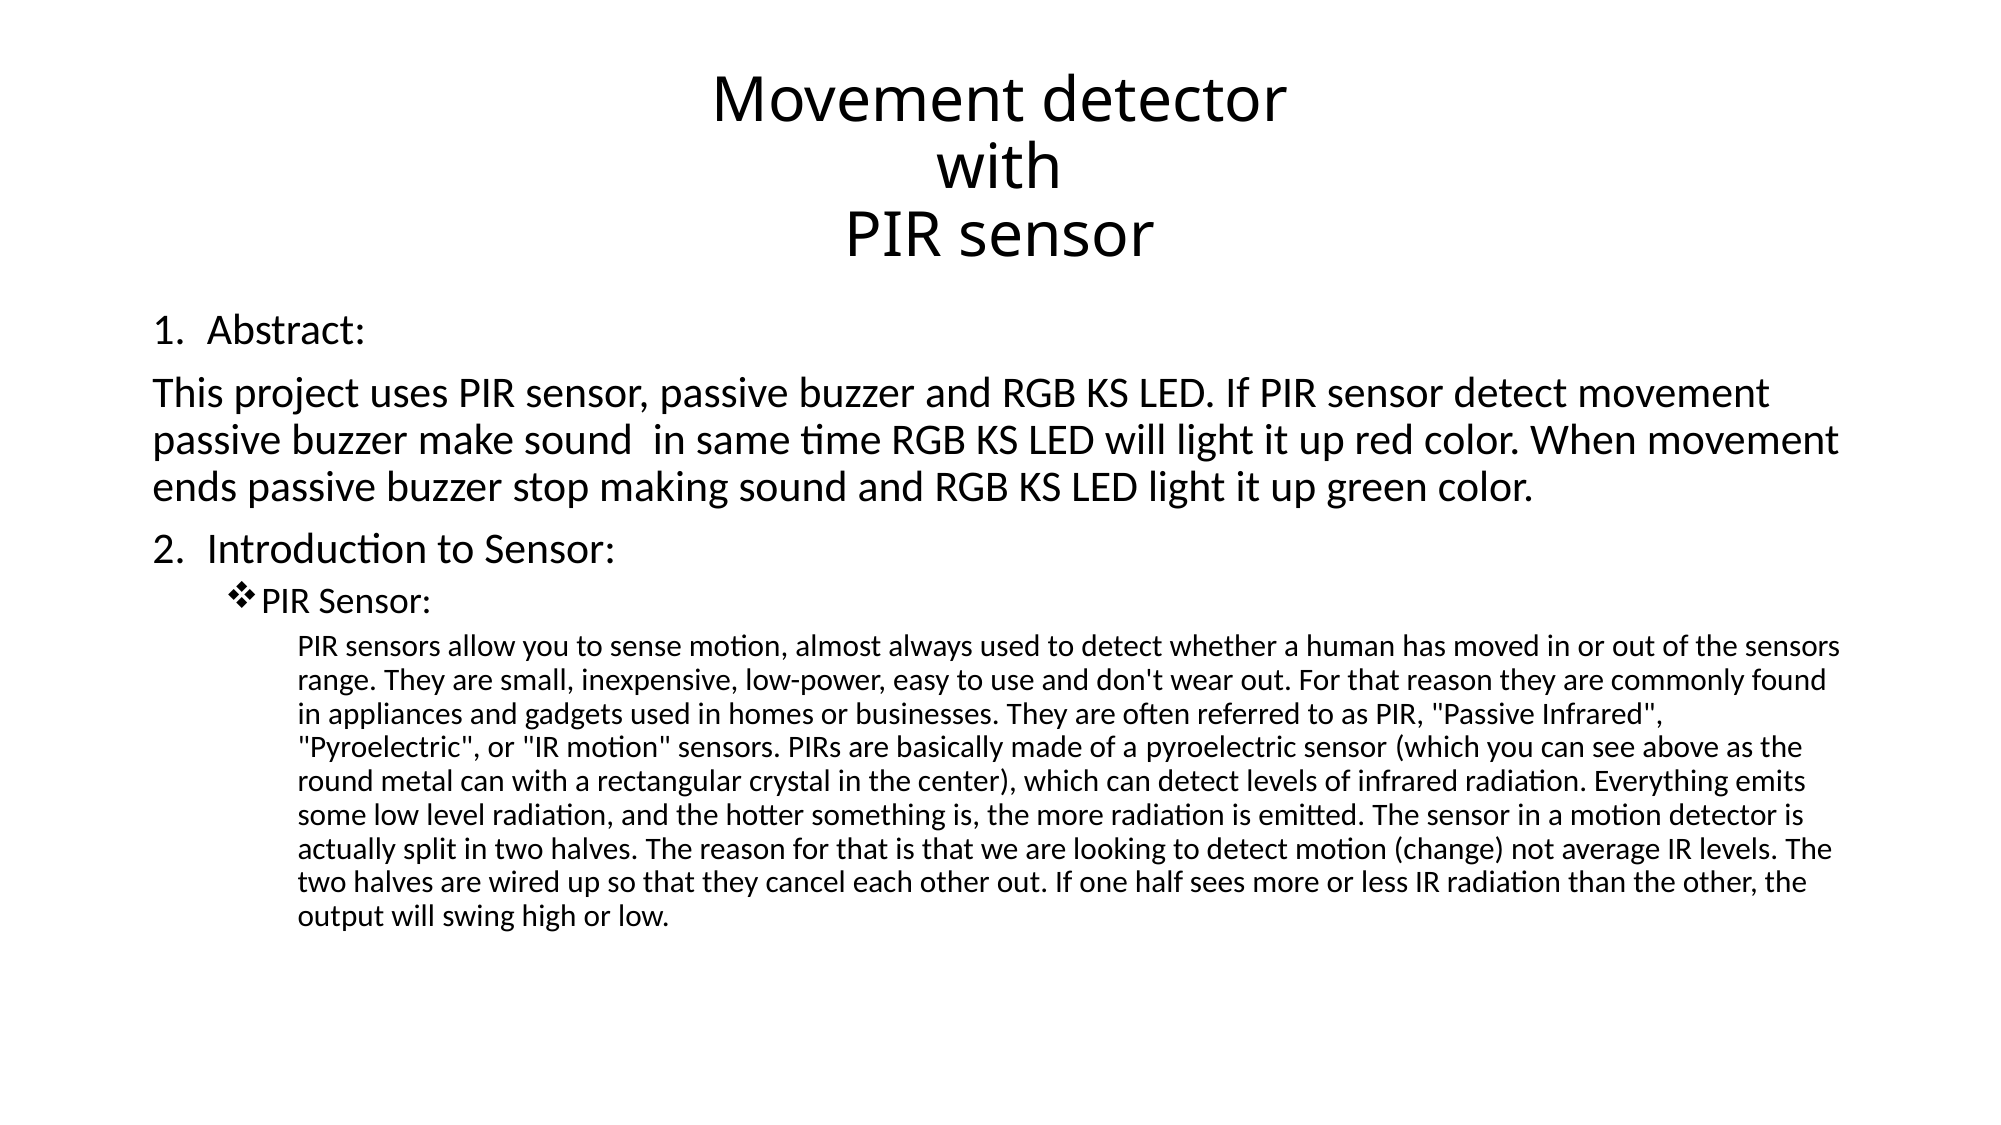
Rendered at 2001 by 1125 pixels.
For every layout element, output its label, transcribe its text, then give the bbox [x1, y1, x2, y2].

title Movement detector with PIR sensor [137, 59, 1863, 278]
list Abstract: This project uses PIR sensor, passive buzzer and RGB KS LED. If PIR sensor detect movement passive buzzer make sound in same time RGB KS LED will light it up red color. When movement ends passive buzzer stop making sound and RGB KS LED light it up green color. Introduction to Sensor: PIR Sensor: PIR sensors allow you to sense motion, almost always used to detect whether a human has moved in or out of the sensors range. They are small, inexpensive, low-power, easy to use and don't wear out. For that reason they are commonly found in appliances and gadgets used in homes or businesses. They are often referred to as PIR, "Passive Infrared", "Pyroelectric", or "IR motion" sensors. PIRs are basically made of a pyroelectric sensor (which you can see above as the round metal can with a rectangular crystal in the center), which can detect levels of infrared radiation. Everything emits some low level radiation, and the hotter something is, the more radiation is emitted. The sensor in a motion detector is actually split in two halves. The reason for that is that we are looking to detect motion (change) not average IR levels. The two halves are wired up so that they cancel each other out. If one half sees more or less IR radiation than the other, the output will swing high or low. [137, 299, 1863, 1014]
